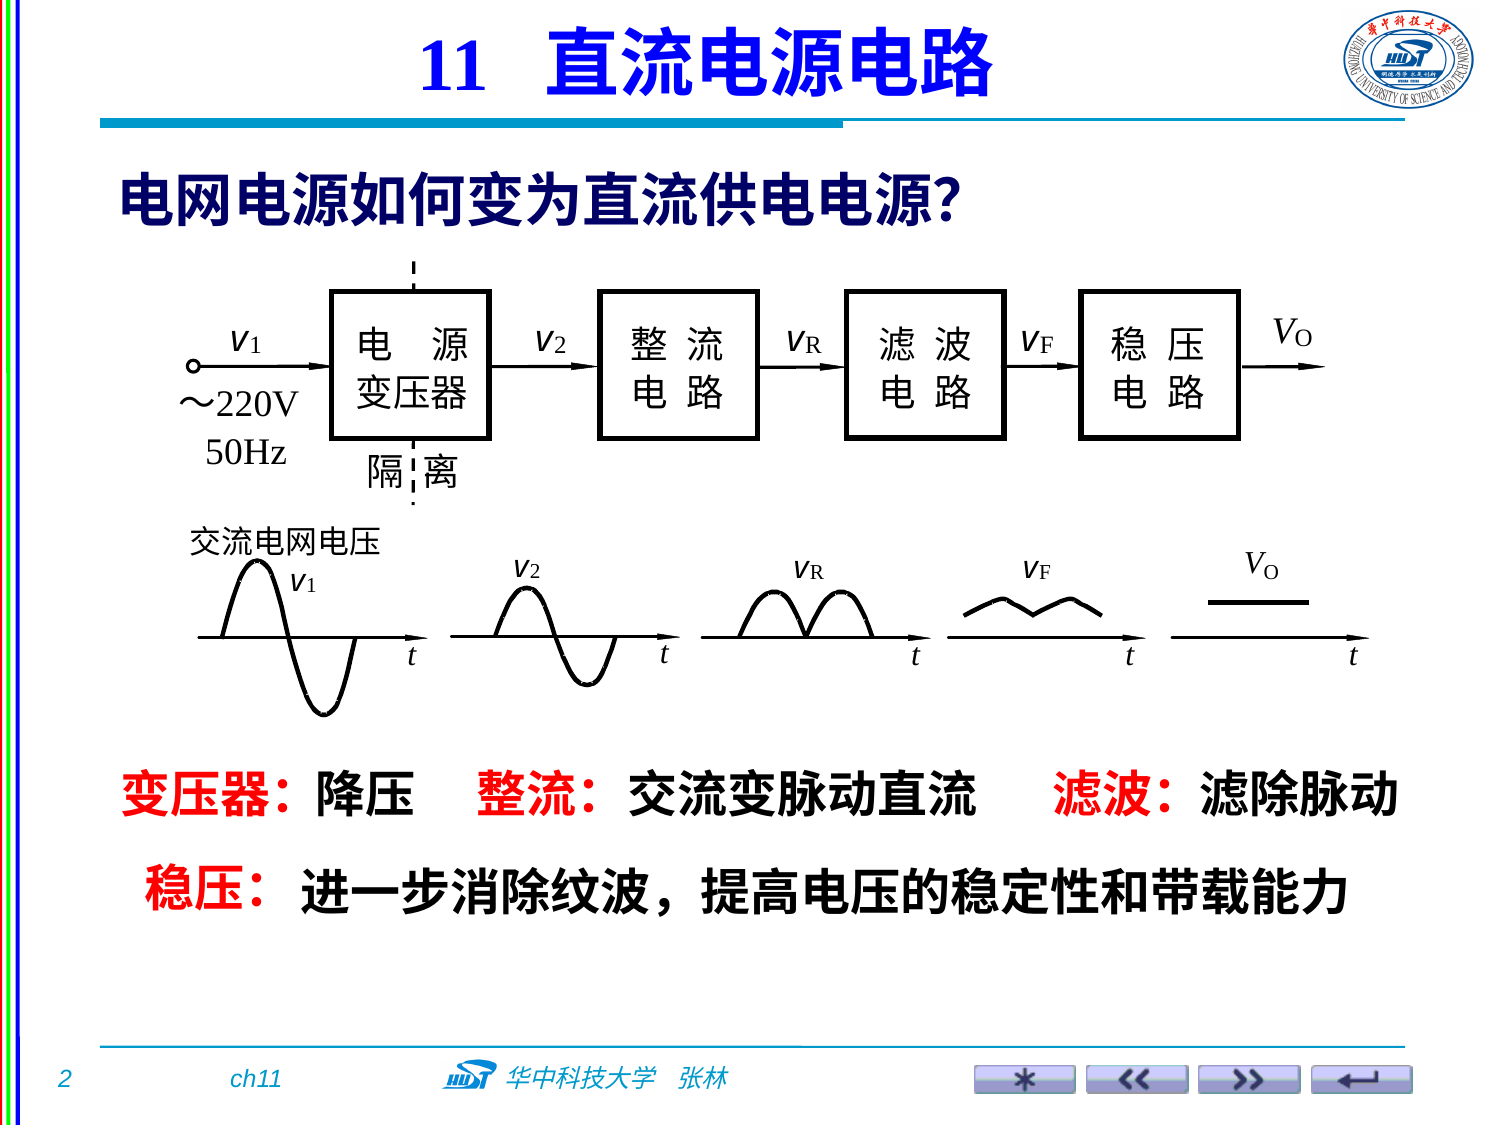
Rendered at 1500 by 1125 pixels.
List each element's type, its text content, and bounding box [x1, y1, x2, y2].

picture [1311, 1065, 1413, 1094]
picture [1086, 1065, 1189, 1094]
picture [974, 1065, 1076, 1094]
text_box 变压器： [106, 748, 301, 830]
text_box 稳压： [129, 843, 326, 925]
text_box 11 直流电源电路 [343, 8, 1069, 114]
picture [1340, 7, 1479, 111]
text_box 整流： [466, 749, 612, 830]
text_box 降压 [301, 748, 466, 830]
picture [1198, 1065, 1301, 1094]
text_box 交流变脉动直流 [612, 749, 1022, 830]
text_box 滤除脉动 [1184, 749, 1447, 830]
text_box 滤波： [1037, 749, 1184, 830]
text_box 电网电源如何变为直流供电电源？ [101, 149, 1123, 241]
picture [441, 1059, 497, 1089]
text_box 进一步消除纹波，提高电压的稳定性和带载能力 [285, 846, 1419, 928]
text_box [175, 285, 1375, 725]
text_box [163, 259, 1349, 526]
